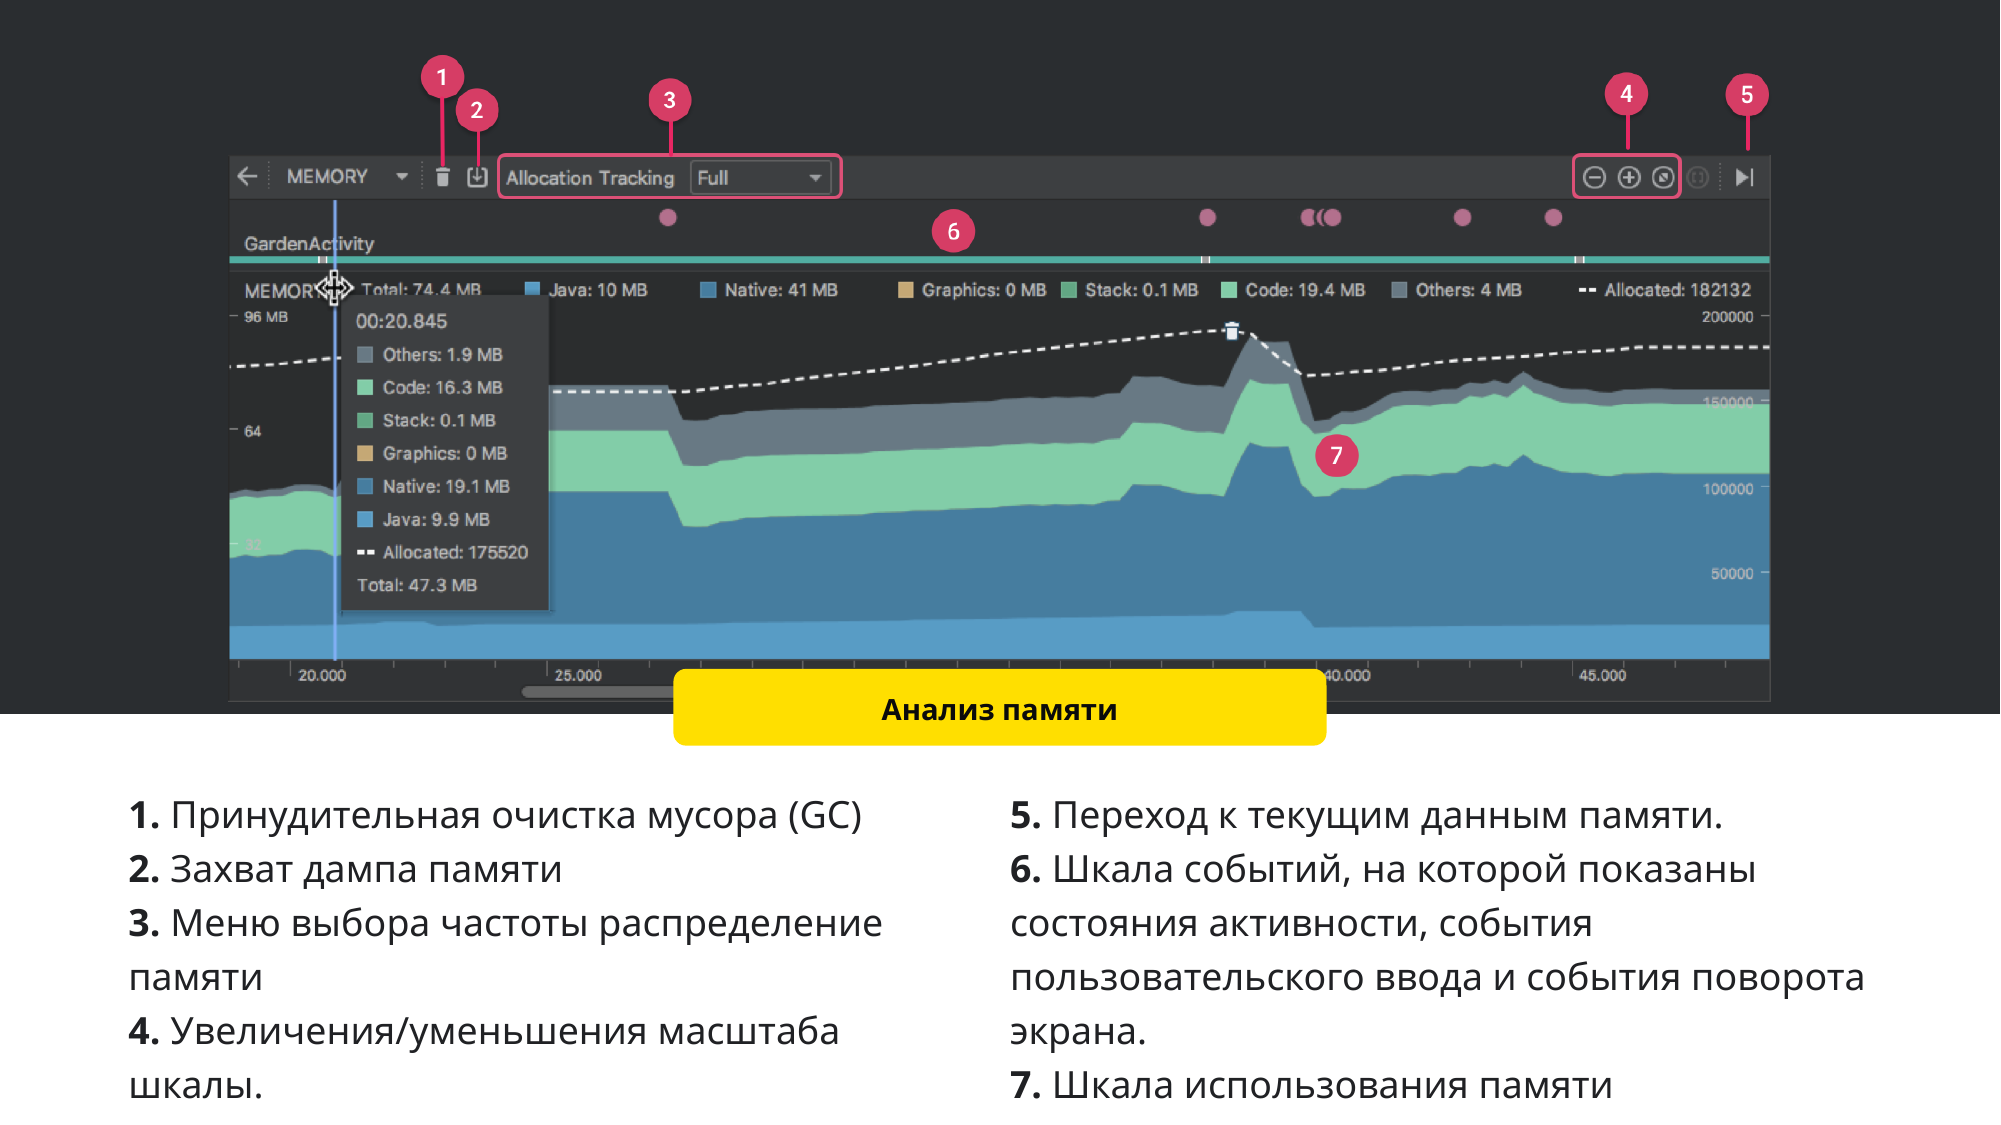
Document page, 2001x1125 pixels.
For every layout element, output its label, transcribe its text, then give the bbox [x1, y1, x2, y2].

picture [226, 54, 1774, 703]
text_box Анализ памяти [671, 712, 1329, 748]
text_box [0, 0, 2000, 716]
text_box 1. Принудительная очистка мусора (GC) 2. Захват дампа памяти 3. Меню выбора частоты распределение памяти 4. Увеличения/уменьшения масштаба шкалы. [94, 775, 977, 1115]
text_box 5. Переход к текущим данным памяти. 6. Шкала событий, на которой показаны состояния активности, события пользовательского ввода и события поворота экрана. 7. Шкала использования памяти [976, 775, 1943, 1114]
